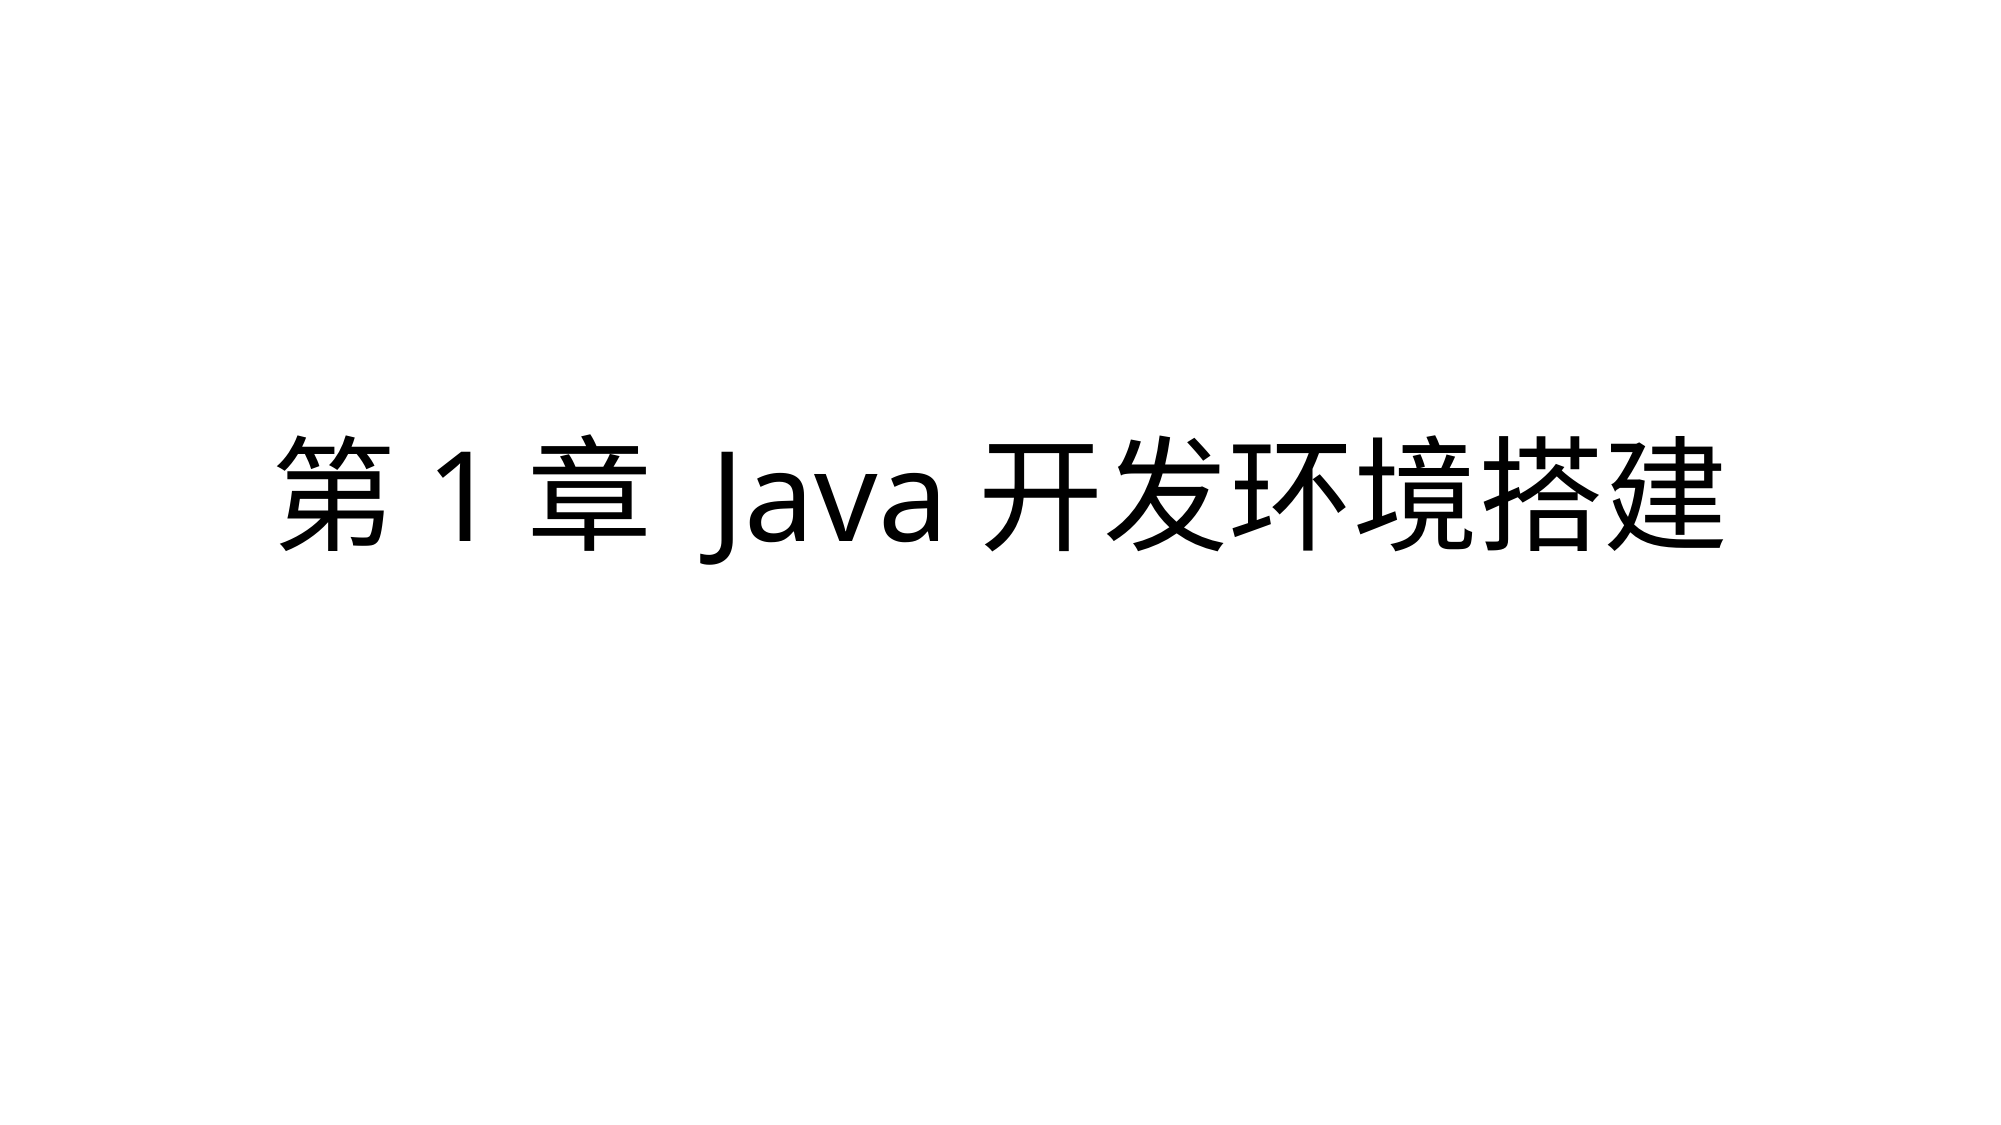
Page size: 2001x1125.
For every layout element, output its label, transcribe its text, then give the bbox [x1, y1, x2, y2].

title 第1章 Java开发环境搭建 [249, 184, 1750, 576]
